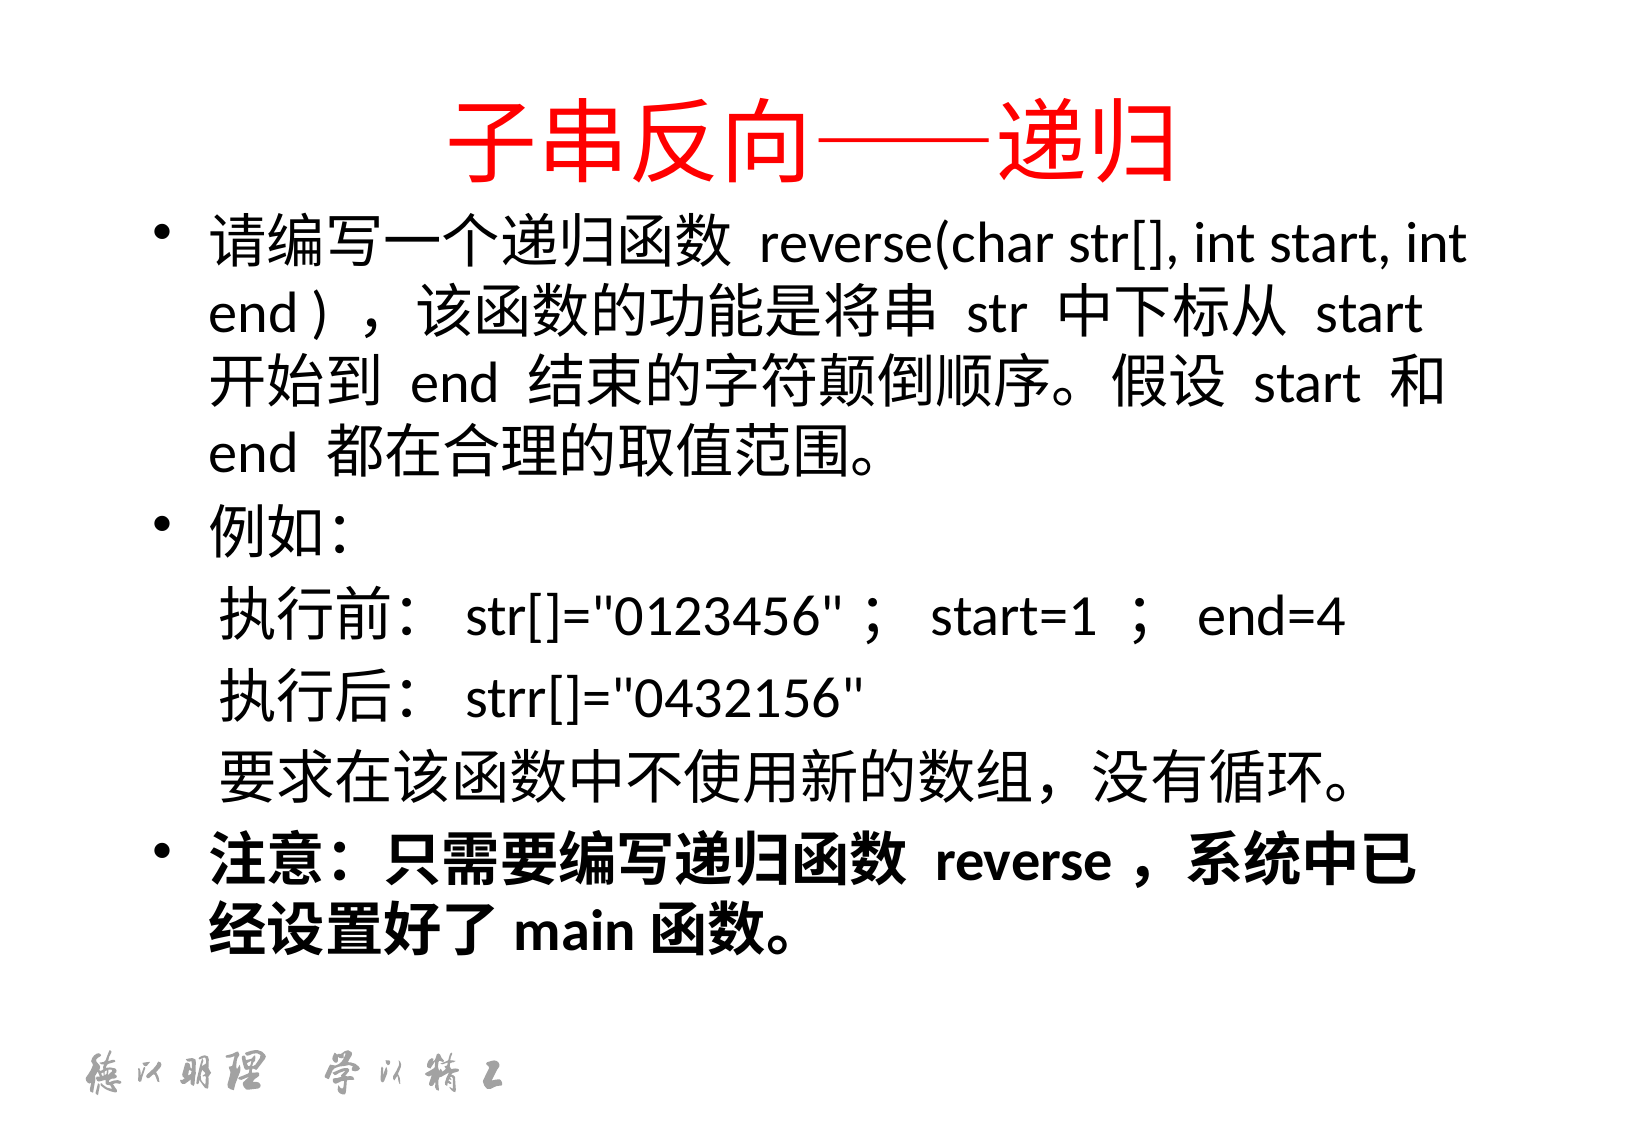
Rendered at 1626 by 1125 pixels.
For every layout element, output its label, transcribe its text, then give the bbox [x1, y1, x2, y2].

list 请编写一个递归函数 reverse(char str[], int start, int end ) ，该函数的功能是将串 str 中下标从 start 开始到 end 结束的字符颠倒顺序。假设 start 和 end 都在合理的取值范围。 例如： 执行前：str[]="0123456"；start=1 ；end=4 执行后：strr[]="0432156" 要求在该函数中不使用新的数组，没有循环。 注意：只需要编写递归函数 reverse，系统中已经设置好了main函数。 [137, 233, 1488, 939]
title 子串反向——递归 [81, 45, 1544, 233]
